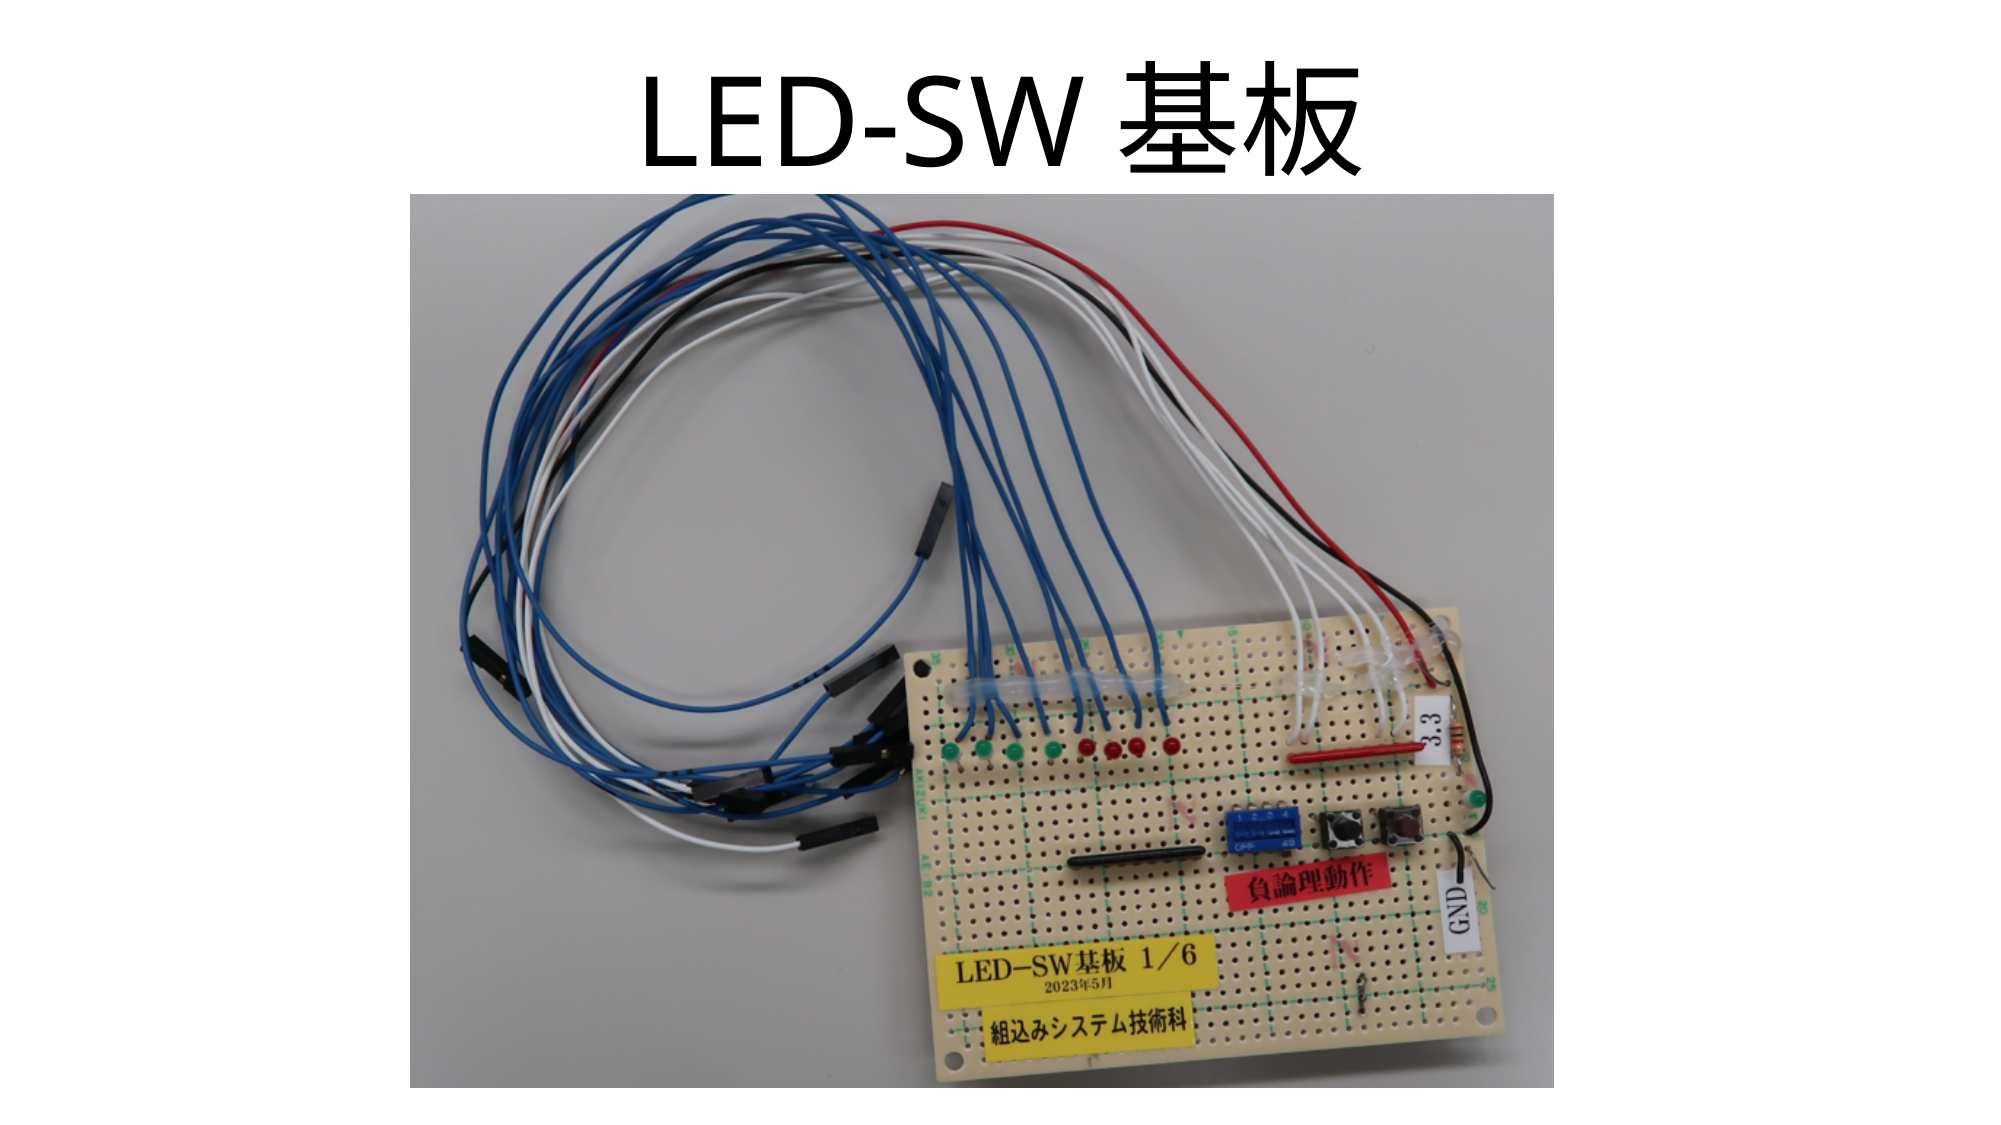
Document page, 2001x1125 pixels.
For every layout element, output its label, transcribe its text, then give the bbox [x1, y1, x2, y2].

picture [410, 194, 1554, 1088]
title LED-SW基板 [249, 32, 1750, 202]
